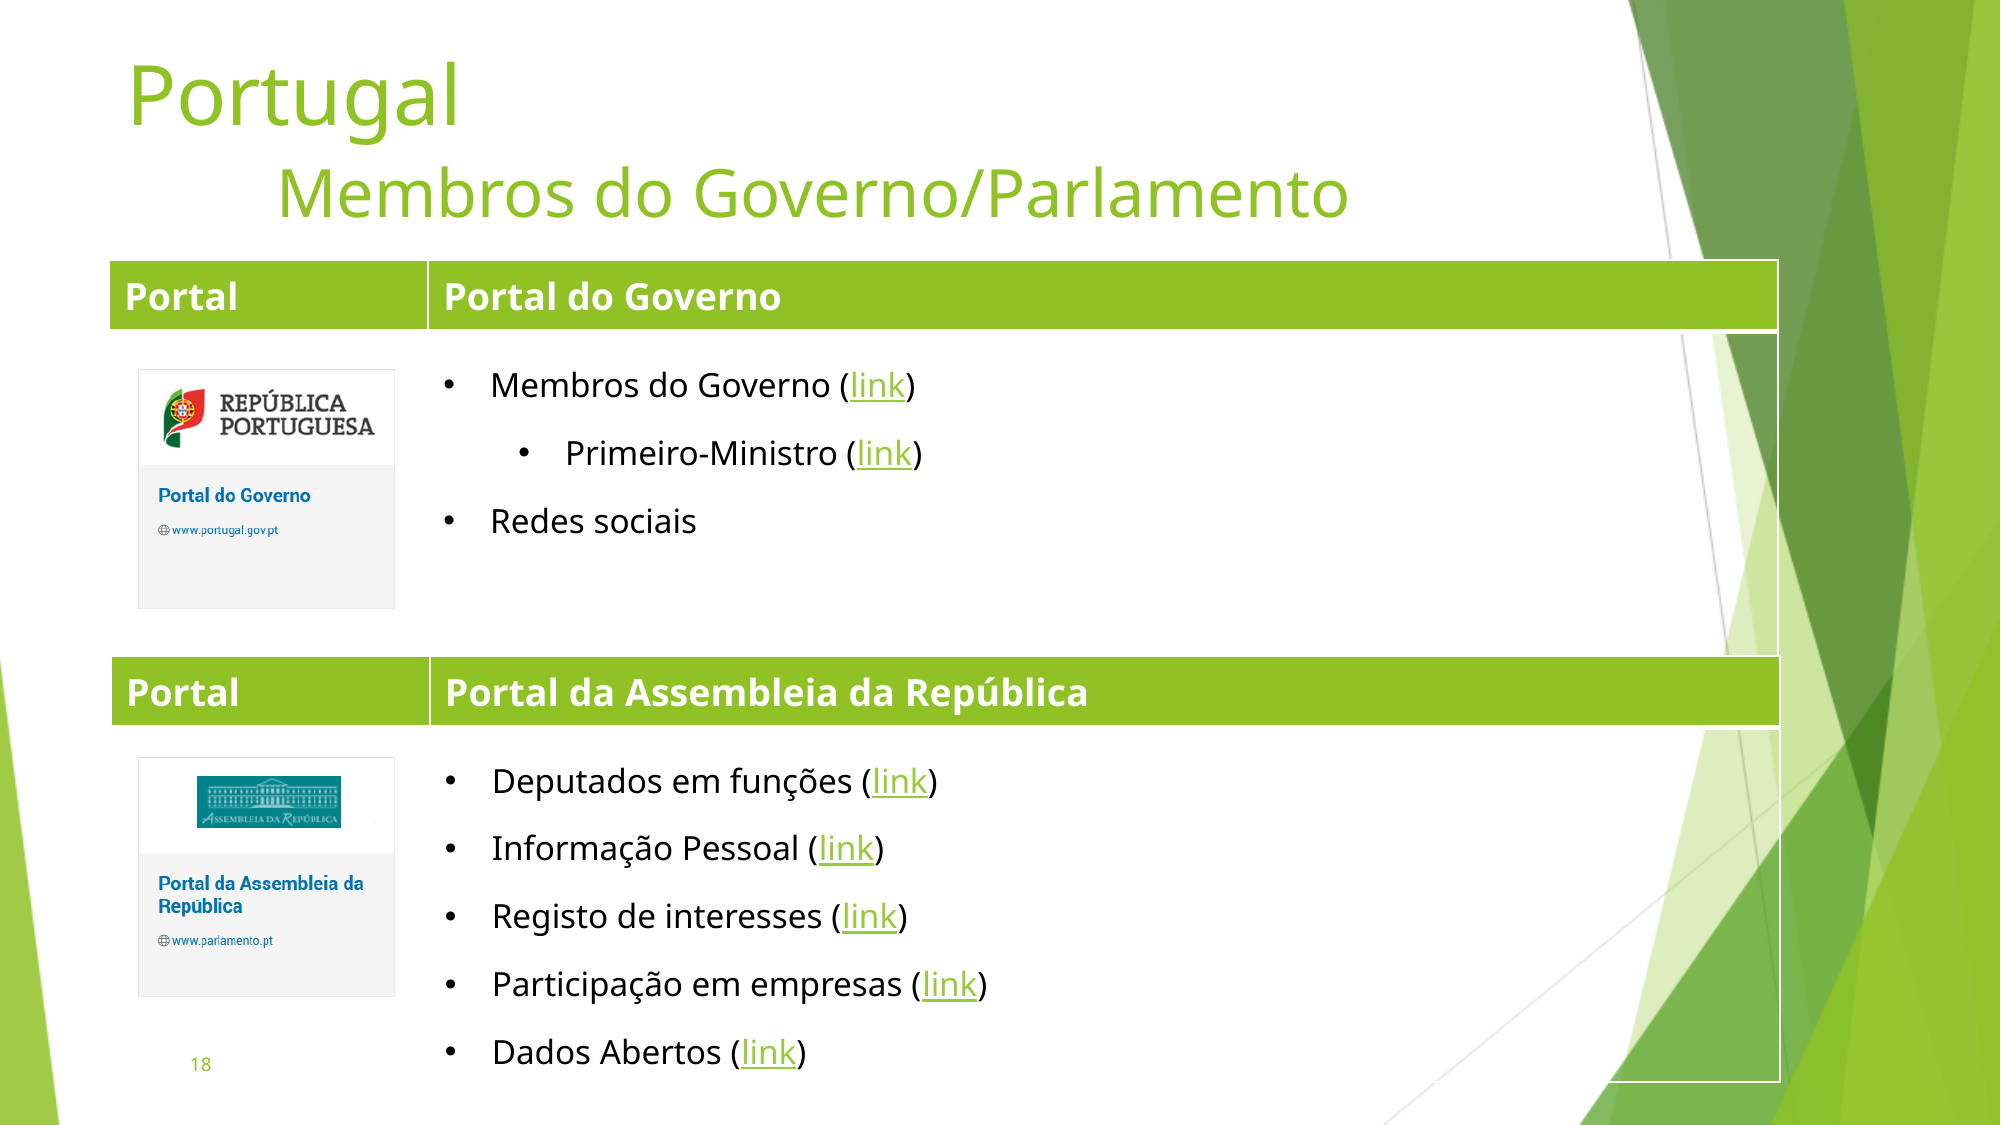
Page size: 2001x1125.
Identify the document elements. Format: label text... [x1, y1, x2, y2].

table_cell [110, 334, 427, 655]
table_cell Membros do Governo (link) Primeiro-Ministro (link) Redes sociais [429, 334, 1777, 655]
table_cell [112, 730, 429, 1081]
picture [0, 0, 110, 1125]
table_cell Deputados em funções (link) Informação Pessoal (link) Registo de interesses (link) Participação em empresas (link) Dados Abertos (link) [431, 730, 1779, 1081]
table_header Portal [110, 261, 427, 329]
picture [138, 369, 396, 610]
table_header Portal da Assembleia da República [431, 657, 1779, 725]
picture [138, 757, 396, 998]
picture [1351, 0, 2000, 1125]
title Portugal Membros do Governo/Parlamento [111, 34, 1779, 252]
table_header Portal do Governo [429, 261, 1777, 329]
text_box 18 [114, 1035, 227, 1095]
table_header Portal [112, 657, 429, 725]
